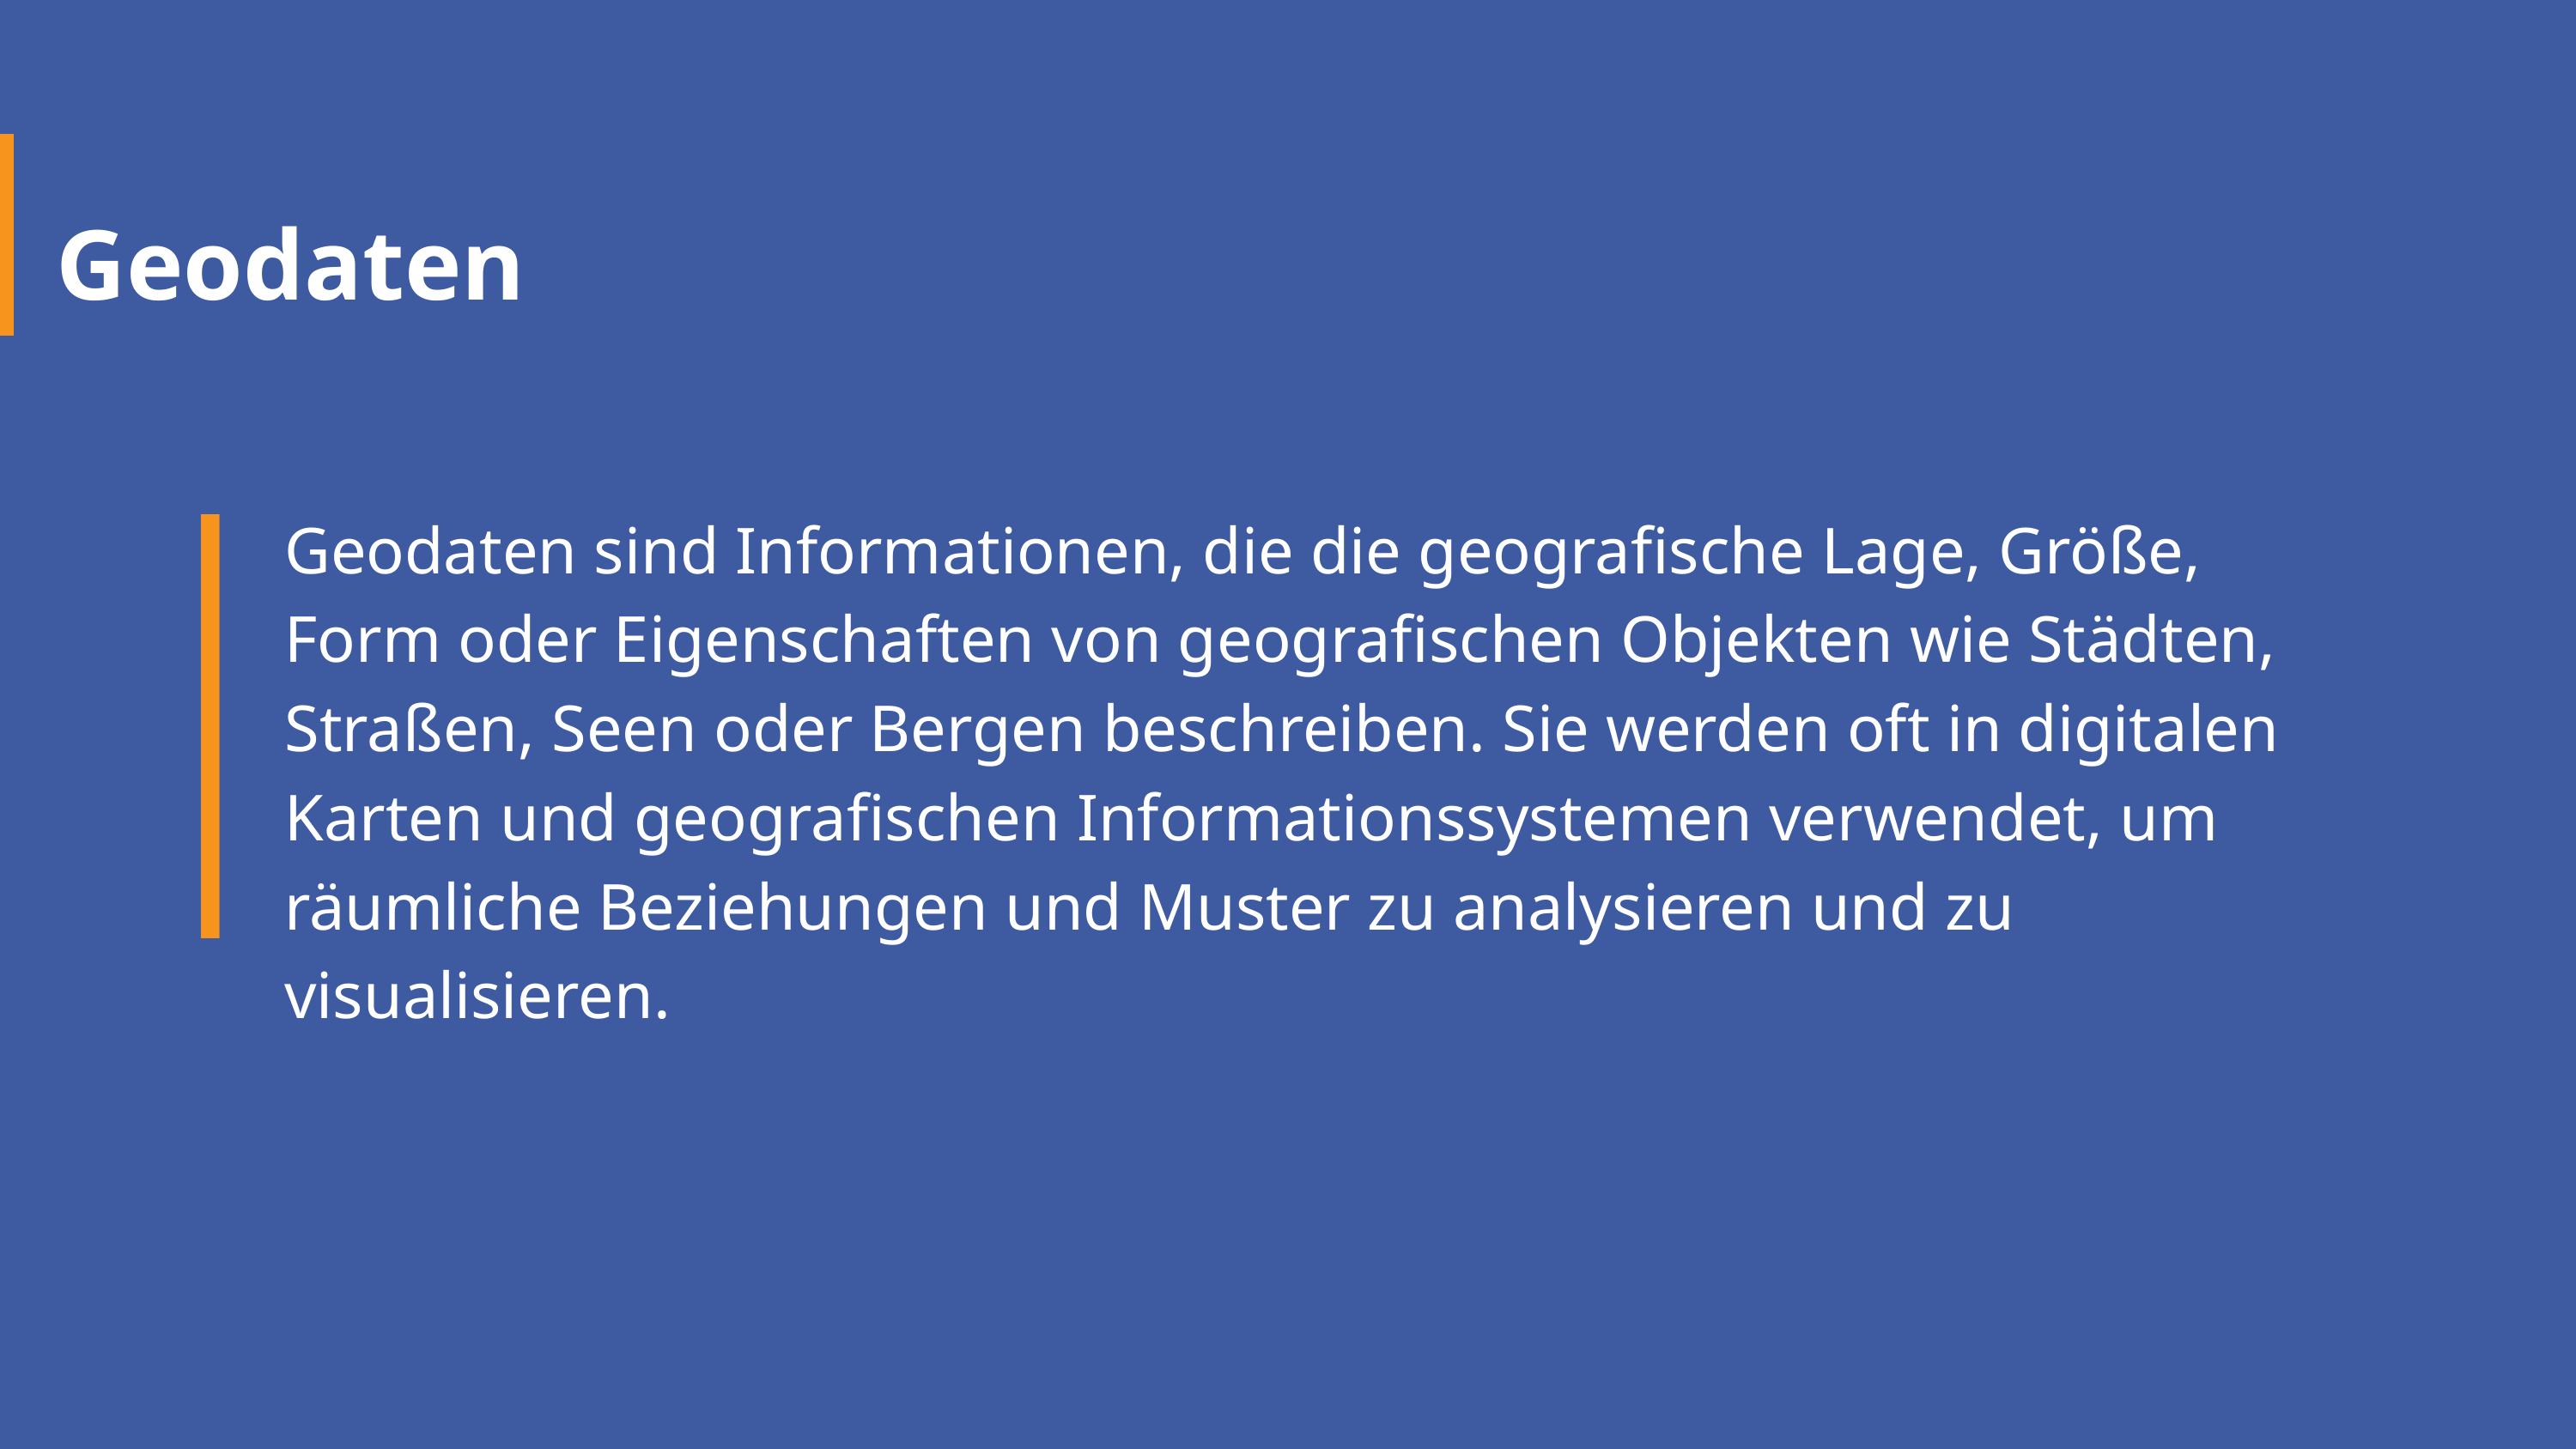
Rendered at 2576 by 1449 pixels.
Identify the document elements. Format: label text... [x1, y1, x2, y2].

text_box Geodaten sind Informationen, die die geografische Lage, Größe, Form oder Eigenschaften von geografischen Objekten wie Städten, Straßen, Seen oder Bergen beschreiben. Sie werden oft in digitalen Karten und geografischen Informationssystemen verwendet, um räumliche Beziehungen und Muster zu analysieren und zu visualisieren. [284, 497, 2375, 1000]
text_box Geodaten [56, 185, 2323, 298]
picture [0, 133, 14, 336]
picture [201, 514, 220, 939]
